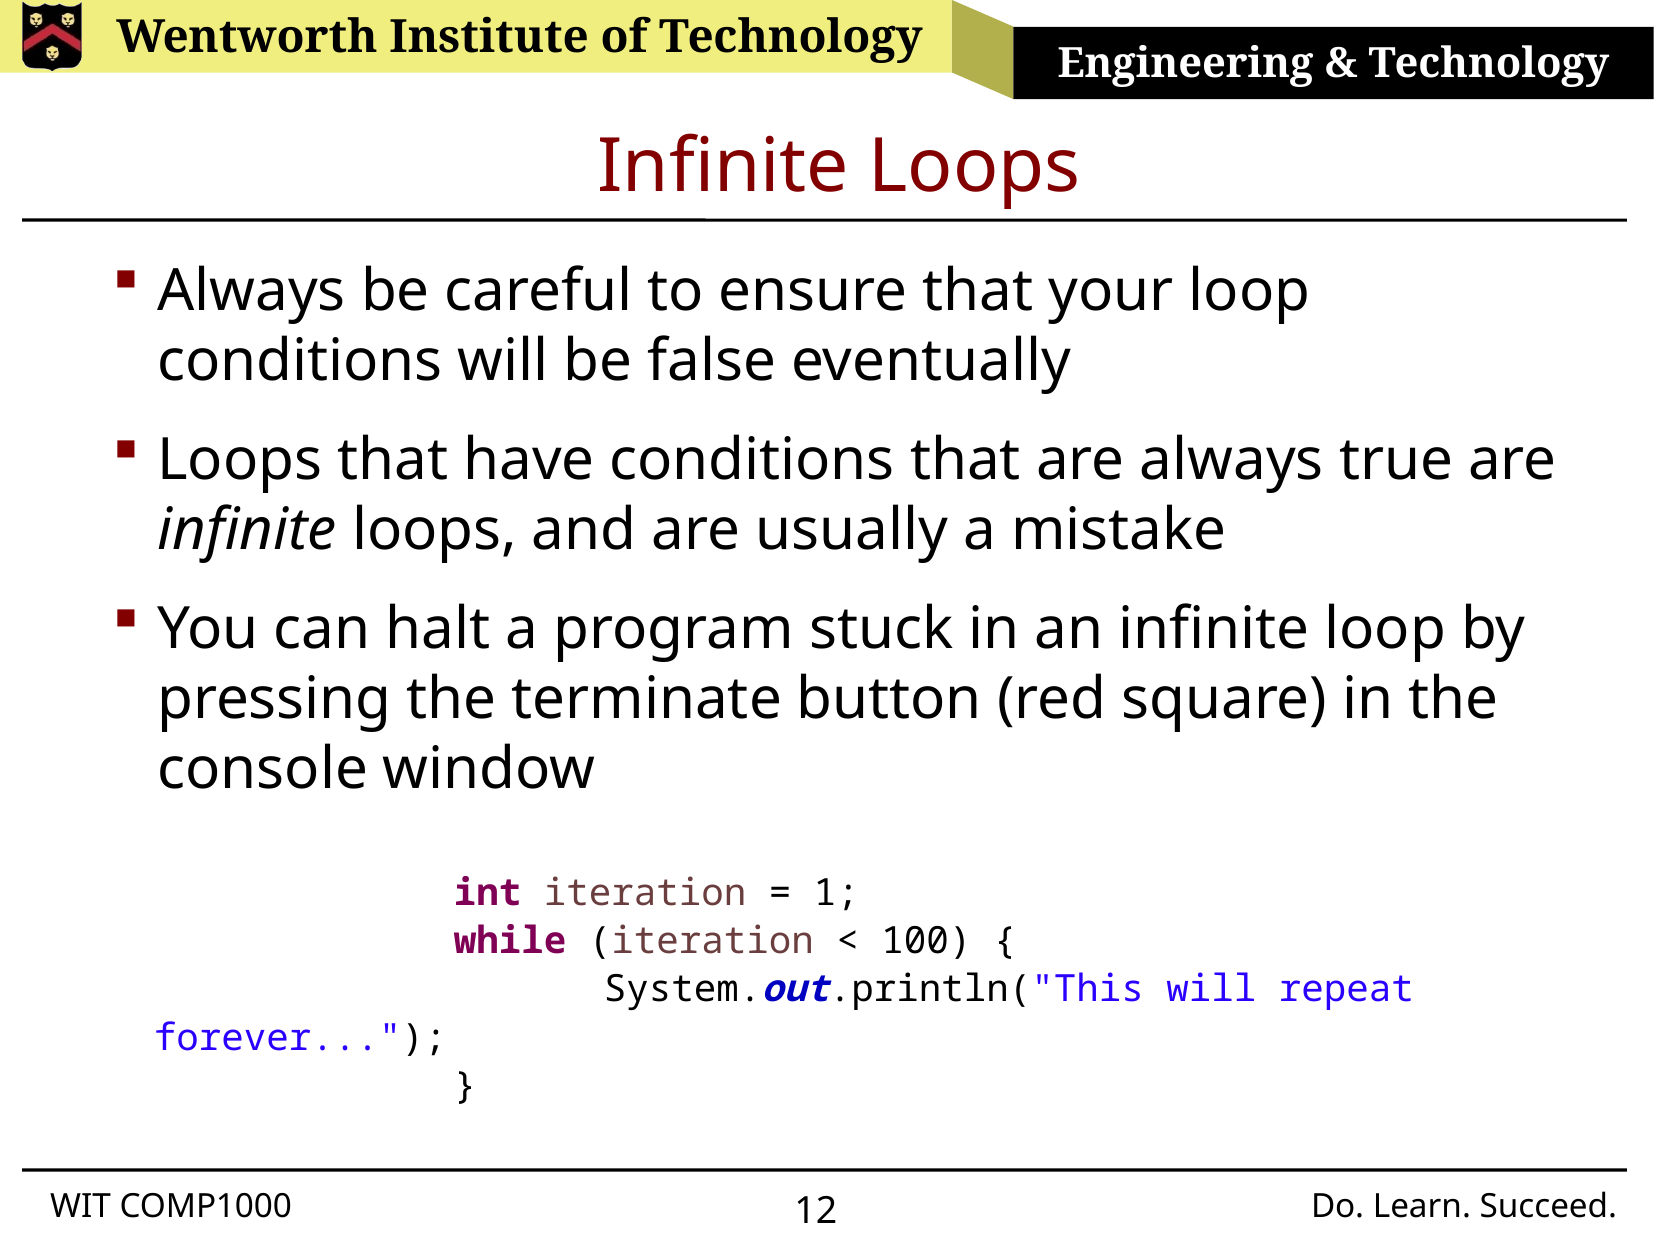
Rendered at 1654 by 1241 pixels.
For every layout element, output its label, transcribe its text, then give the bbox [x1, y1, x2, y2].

text_box int iteration = 1; while (iteration < 100) { System.out.println("This will repeat forever..."); } [138, 857, 1514, 1113]
picture [22, 0, 82, 72]
title Infinite Loops [201, 50, 1477, 251]
list Always be careful to ensure that your loop conditions will be false eventually Loops that have conditions that are always true are infinite loops, and are usually a mistake You can halt a program stuck in an infinite loop by pressing the terminate button (red square) in the console window [82, 251, 1571, 1070]
